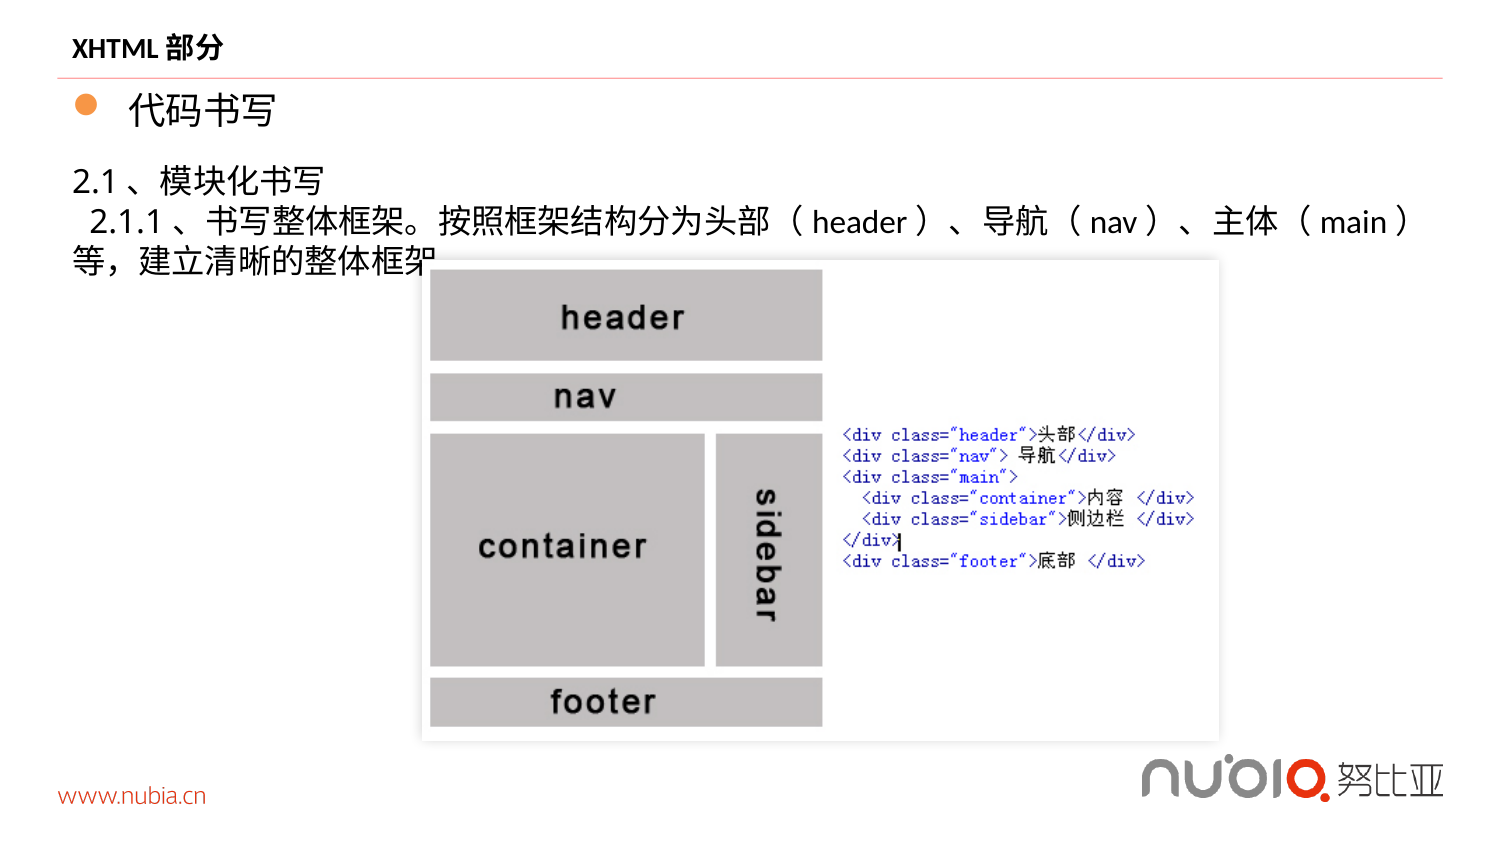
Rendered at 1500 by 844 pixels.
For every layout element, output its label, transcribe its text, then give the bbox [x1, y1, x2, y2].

text_box 代码书写 [57, 79, 1443, 140]
text_box XHTML部分 [57, 24, 714, 69]
text_box 2.1、模块化书写 2.1.1、书写整体框架。按照框架结构分为头部（header）、导航（nav）、主体（main）等，建立清晰的整体框架。 [57, 152, 1471, 288]
picture [422, 259, 1219, 741]
picture [57, 783, 206, 809]
picture [1142, 754, 1443, 802]
